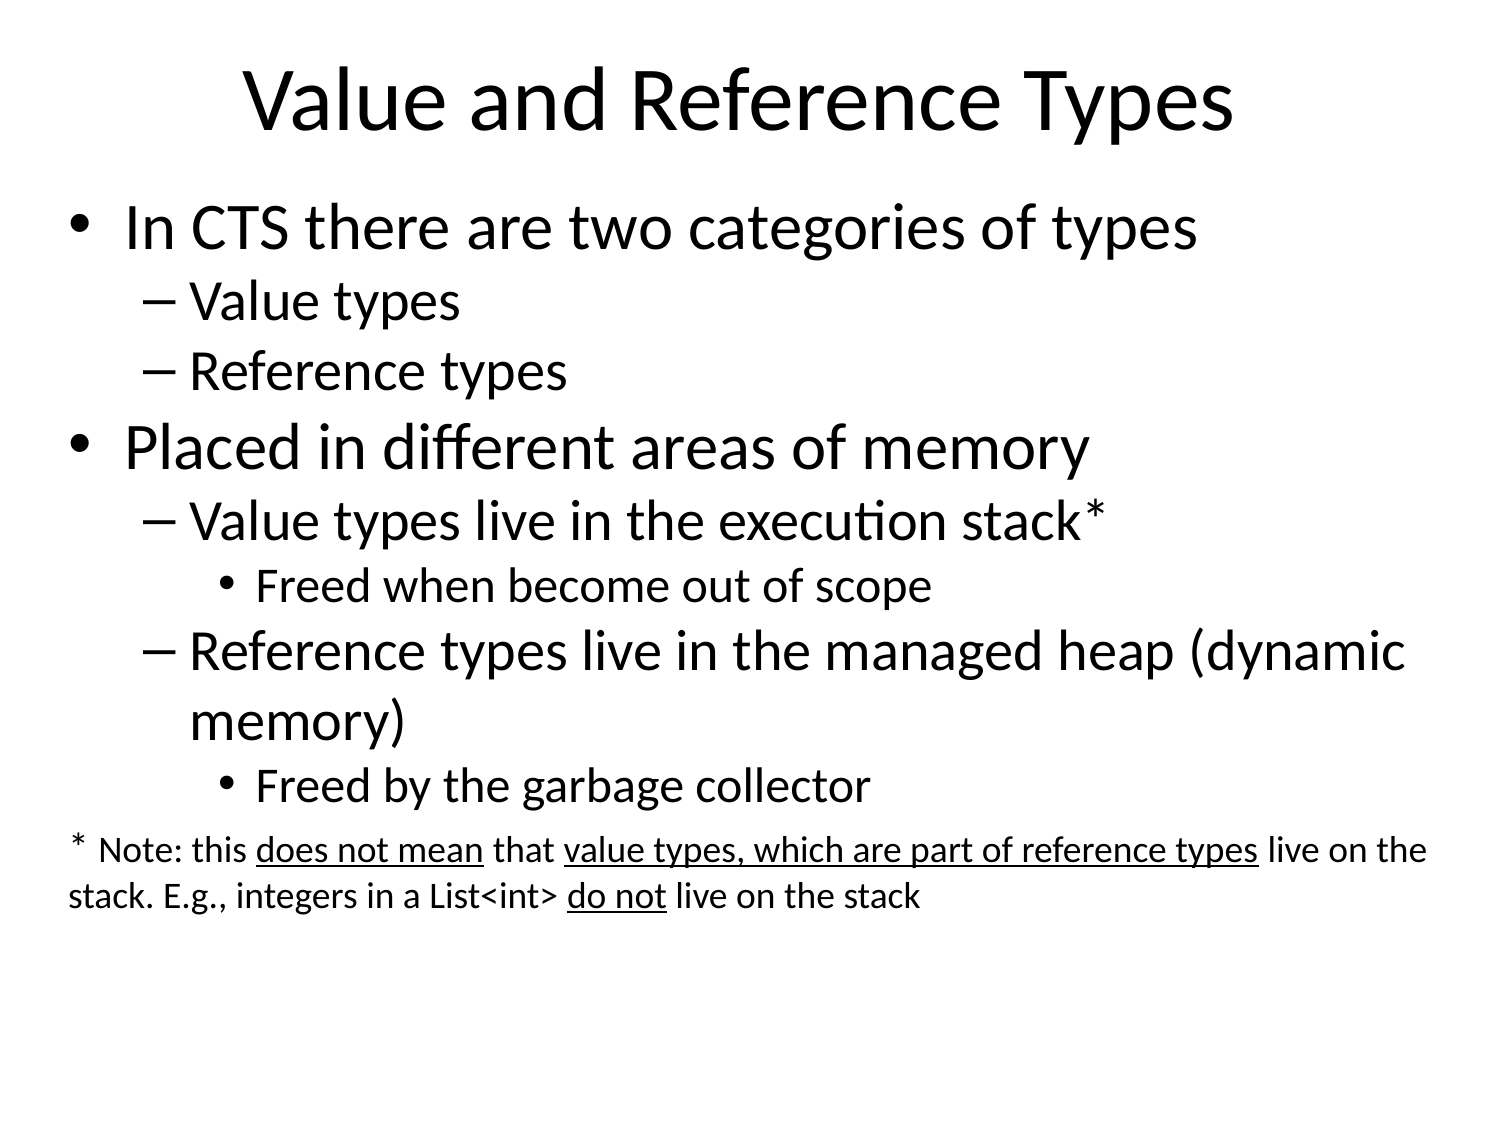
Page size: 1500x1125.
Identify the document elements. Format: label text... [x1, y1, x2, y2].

title Value and Reference Types [64, 0, 1415, 174]
list In CTS there are two categories of types Value types Reference types Placed in different areas of memory Value types live in the execution stack* Freed when become out of scope Reference types live in the managed heap (dynamic memory) Freed by the garbage collector * Note: this does not mean that value types, which are part of reference types live on the stack. E.g., integers in a List<int> do not live on the stack [53, 174, 1447, 1078]
